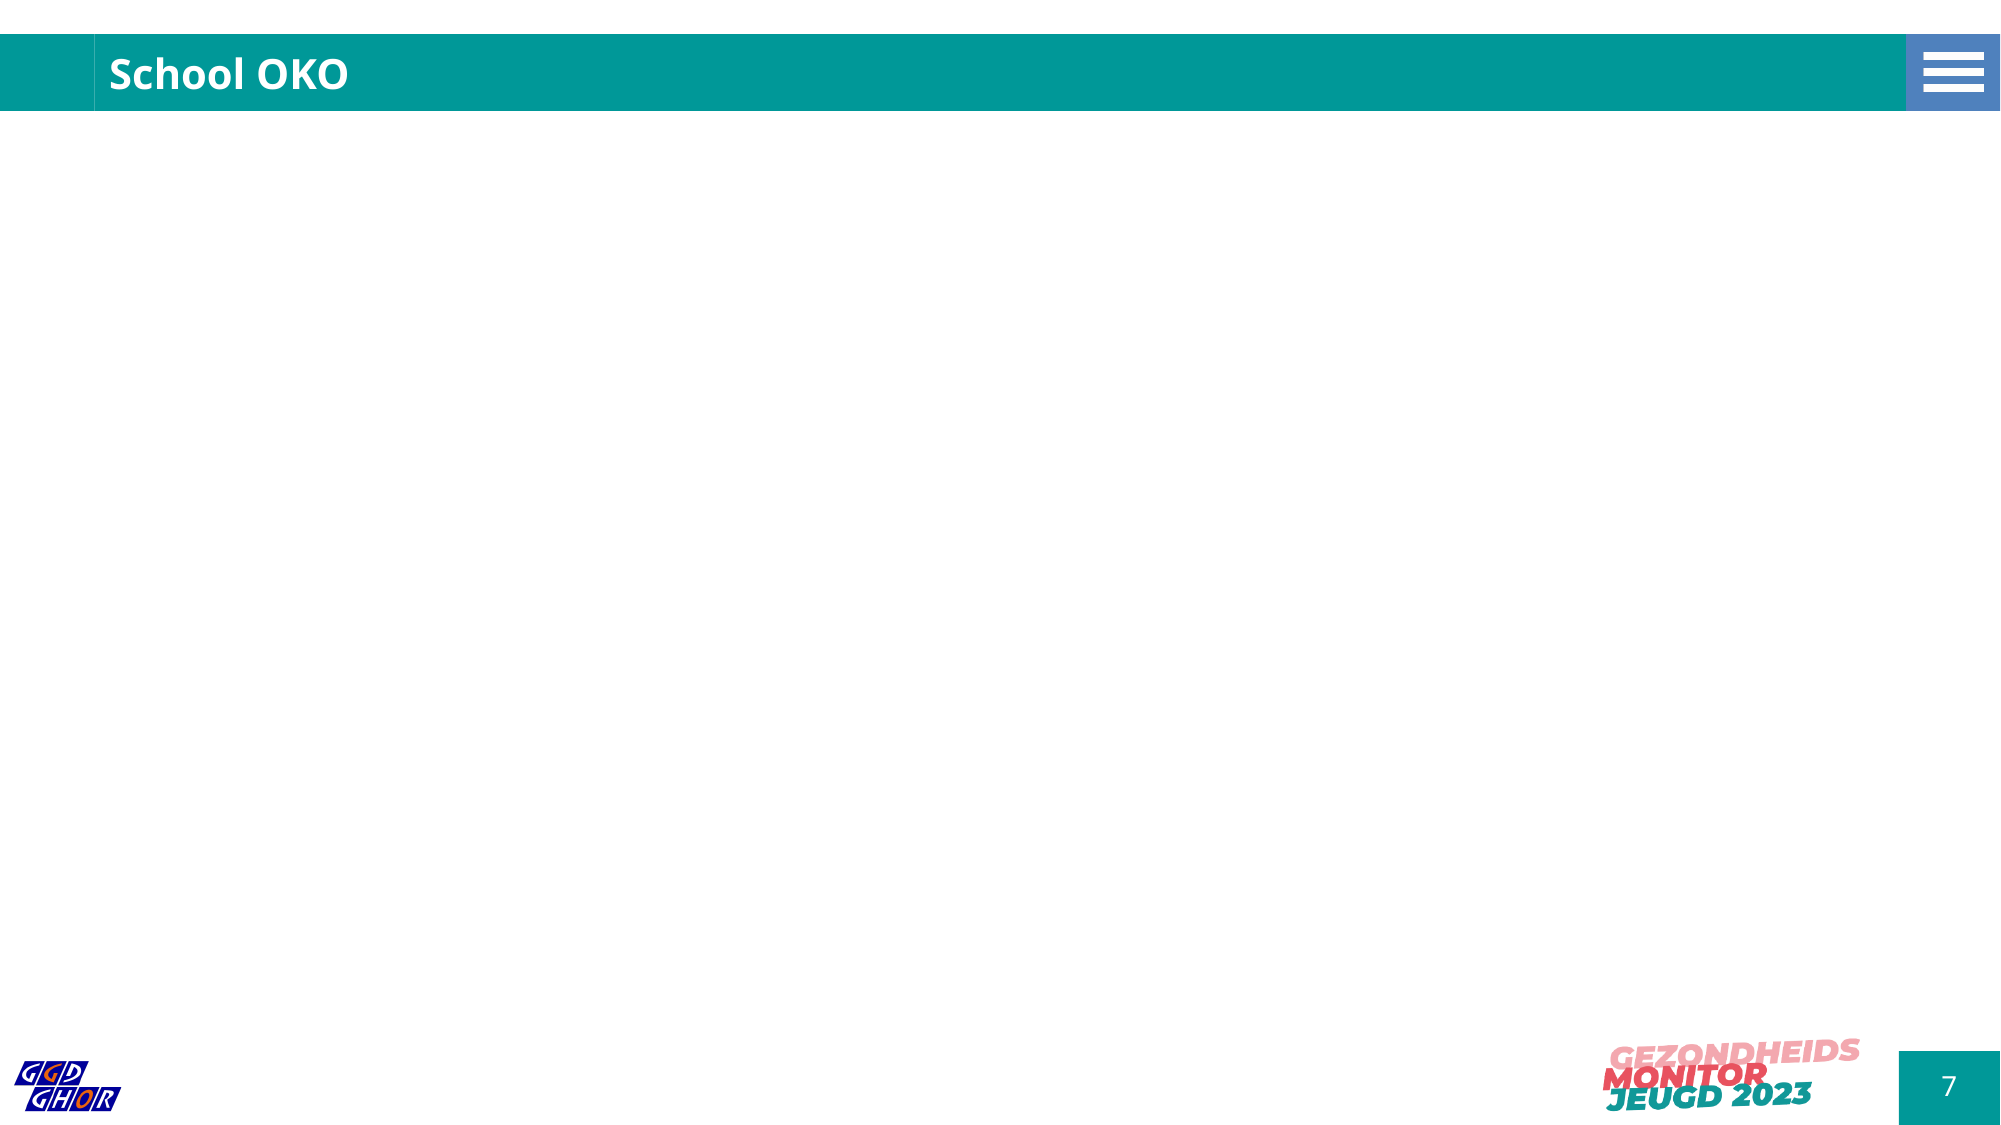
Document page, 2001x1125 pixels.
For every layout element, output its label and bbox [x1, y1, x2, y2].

picture [1596, 1017, 1877, 1125]
picture [0, 1047, 135, 1125]
picture [1914, 40, 1993, 104]
